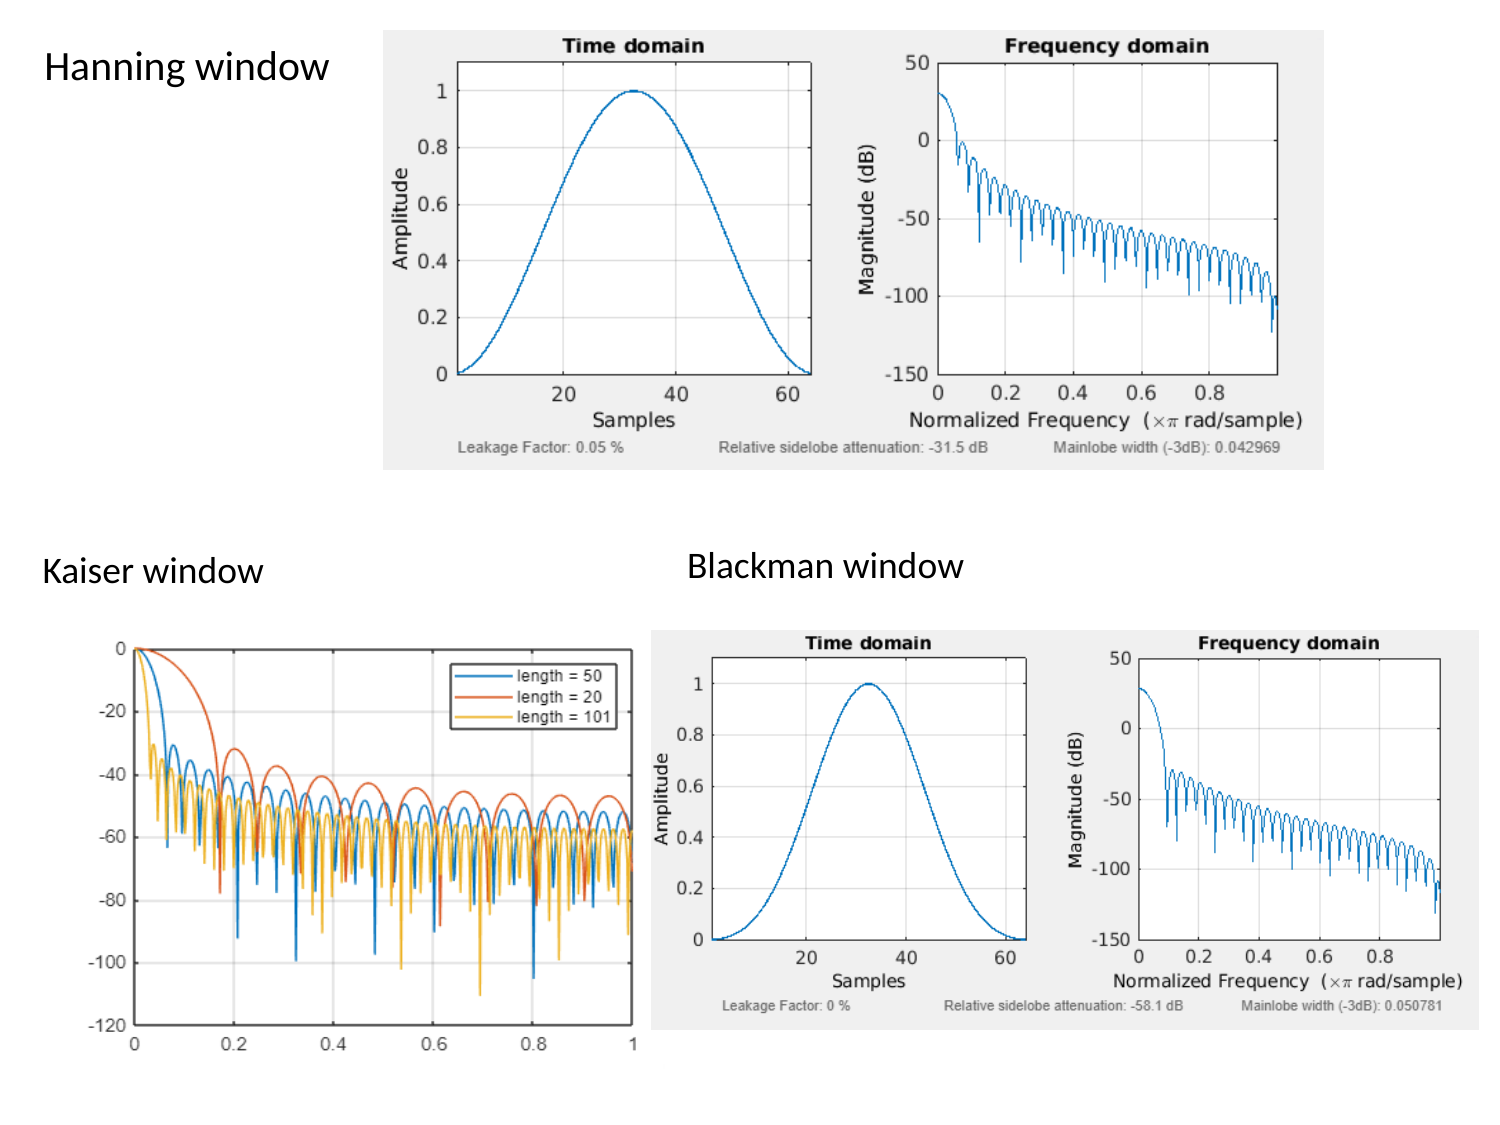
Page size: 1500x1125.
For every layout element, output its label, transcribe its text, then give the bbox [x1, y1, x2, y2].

picture [383, 30, 1325, 470]
picture [35, 630, 1479, 1069]
list Hanning window [29, 30, 1471, 1106]
text_box Blackman window [672, 534, 980, 594]
text_box Kaiser window [27, 538, 279, 599]
